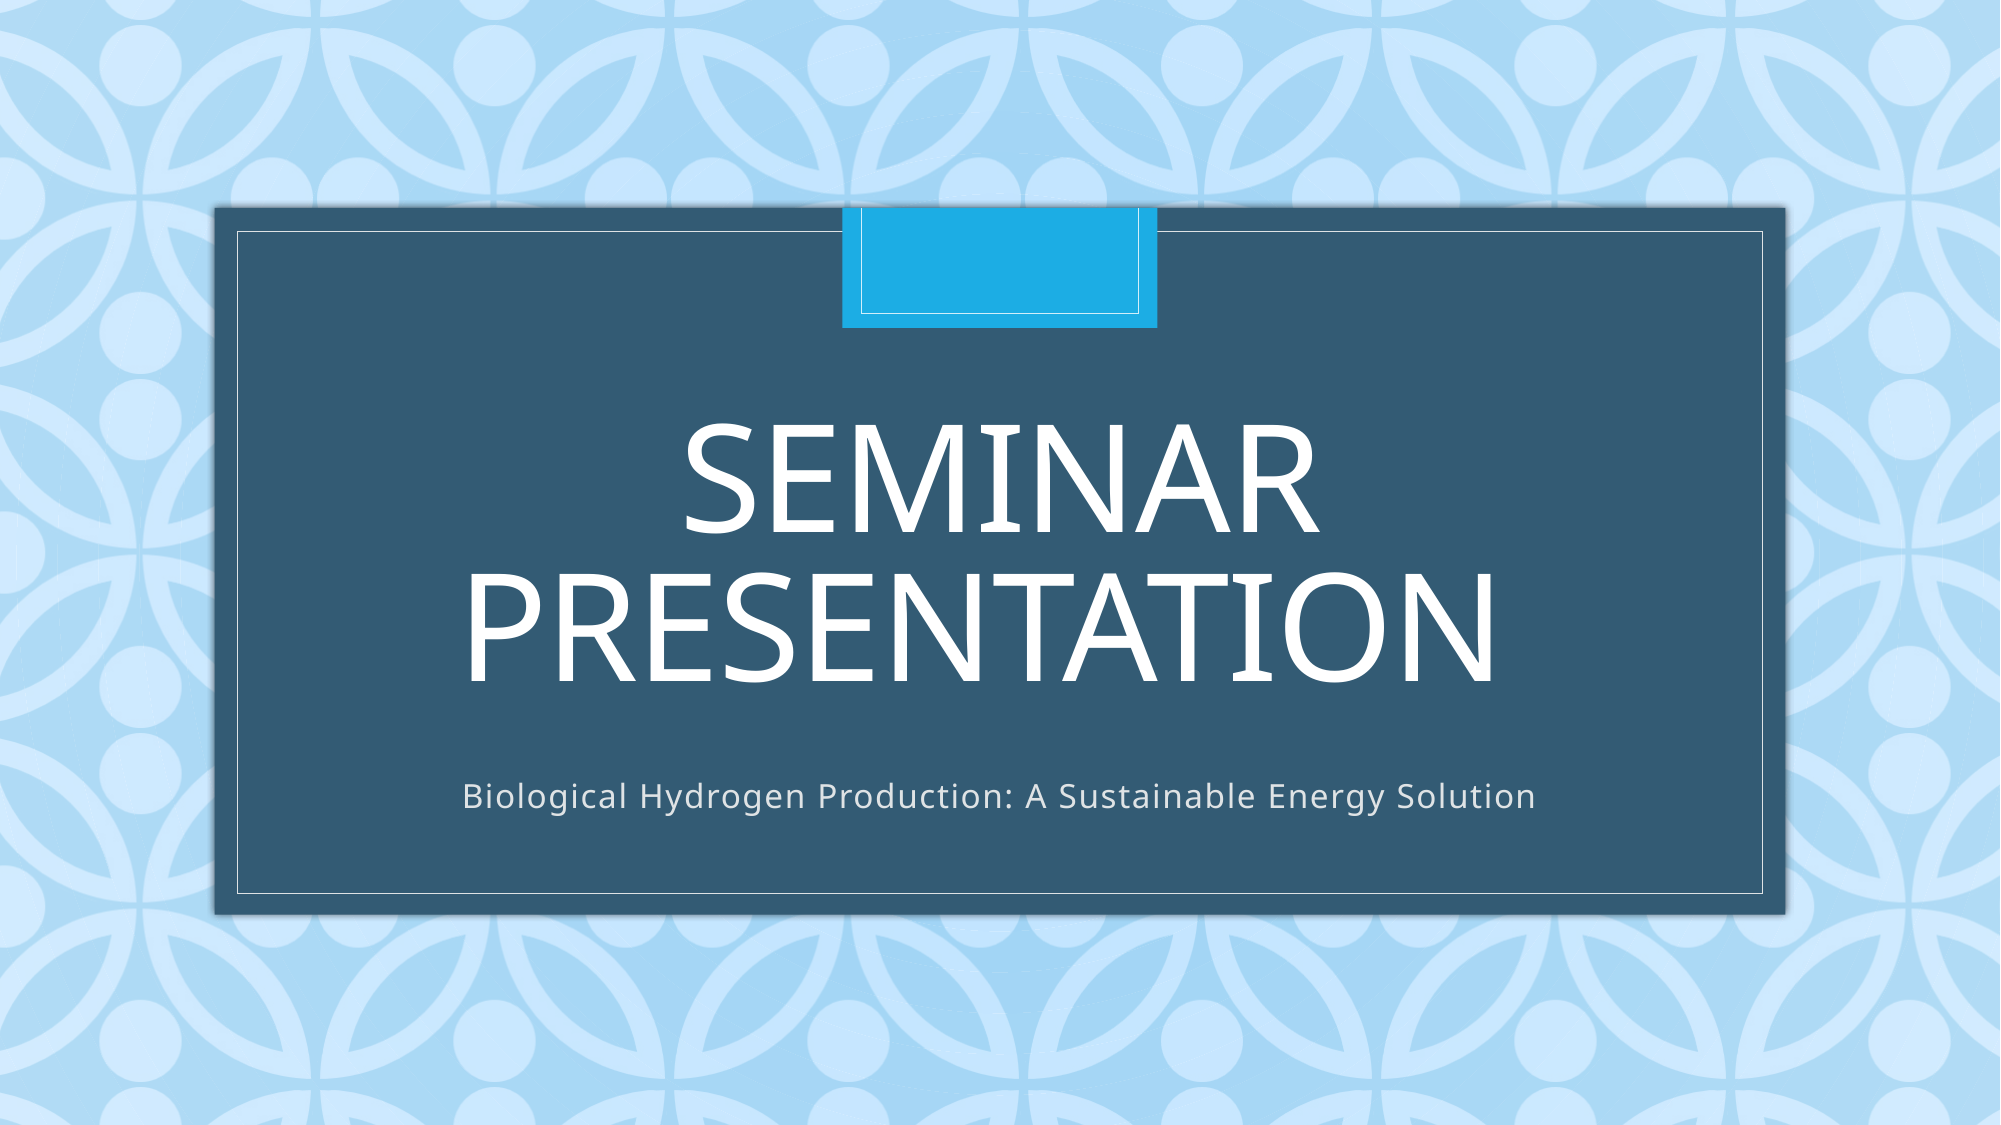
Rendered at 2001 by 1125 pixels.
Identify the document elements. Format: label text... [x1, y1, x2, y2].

subtitle Biological Hydrogen Production: A Sustainable Energy Solution [256, 768, 1745, 844]
title Seminar presentation [256, 356, 1744, 768]
